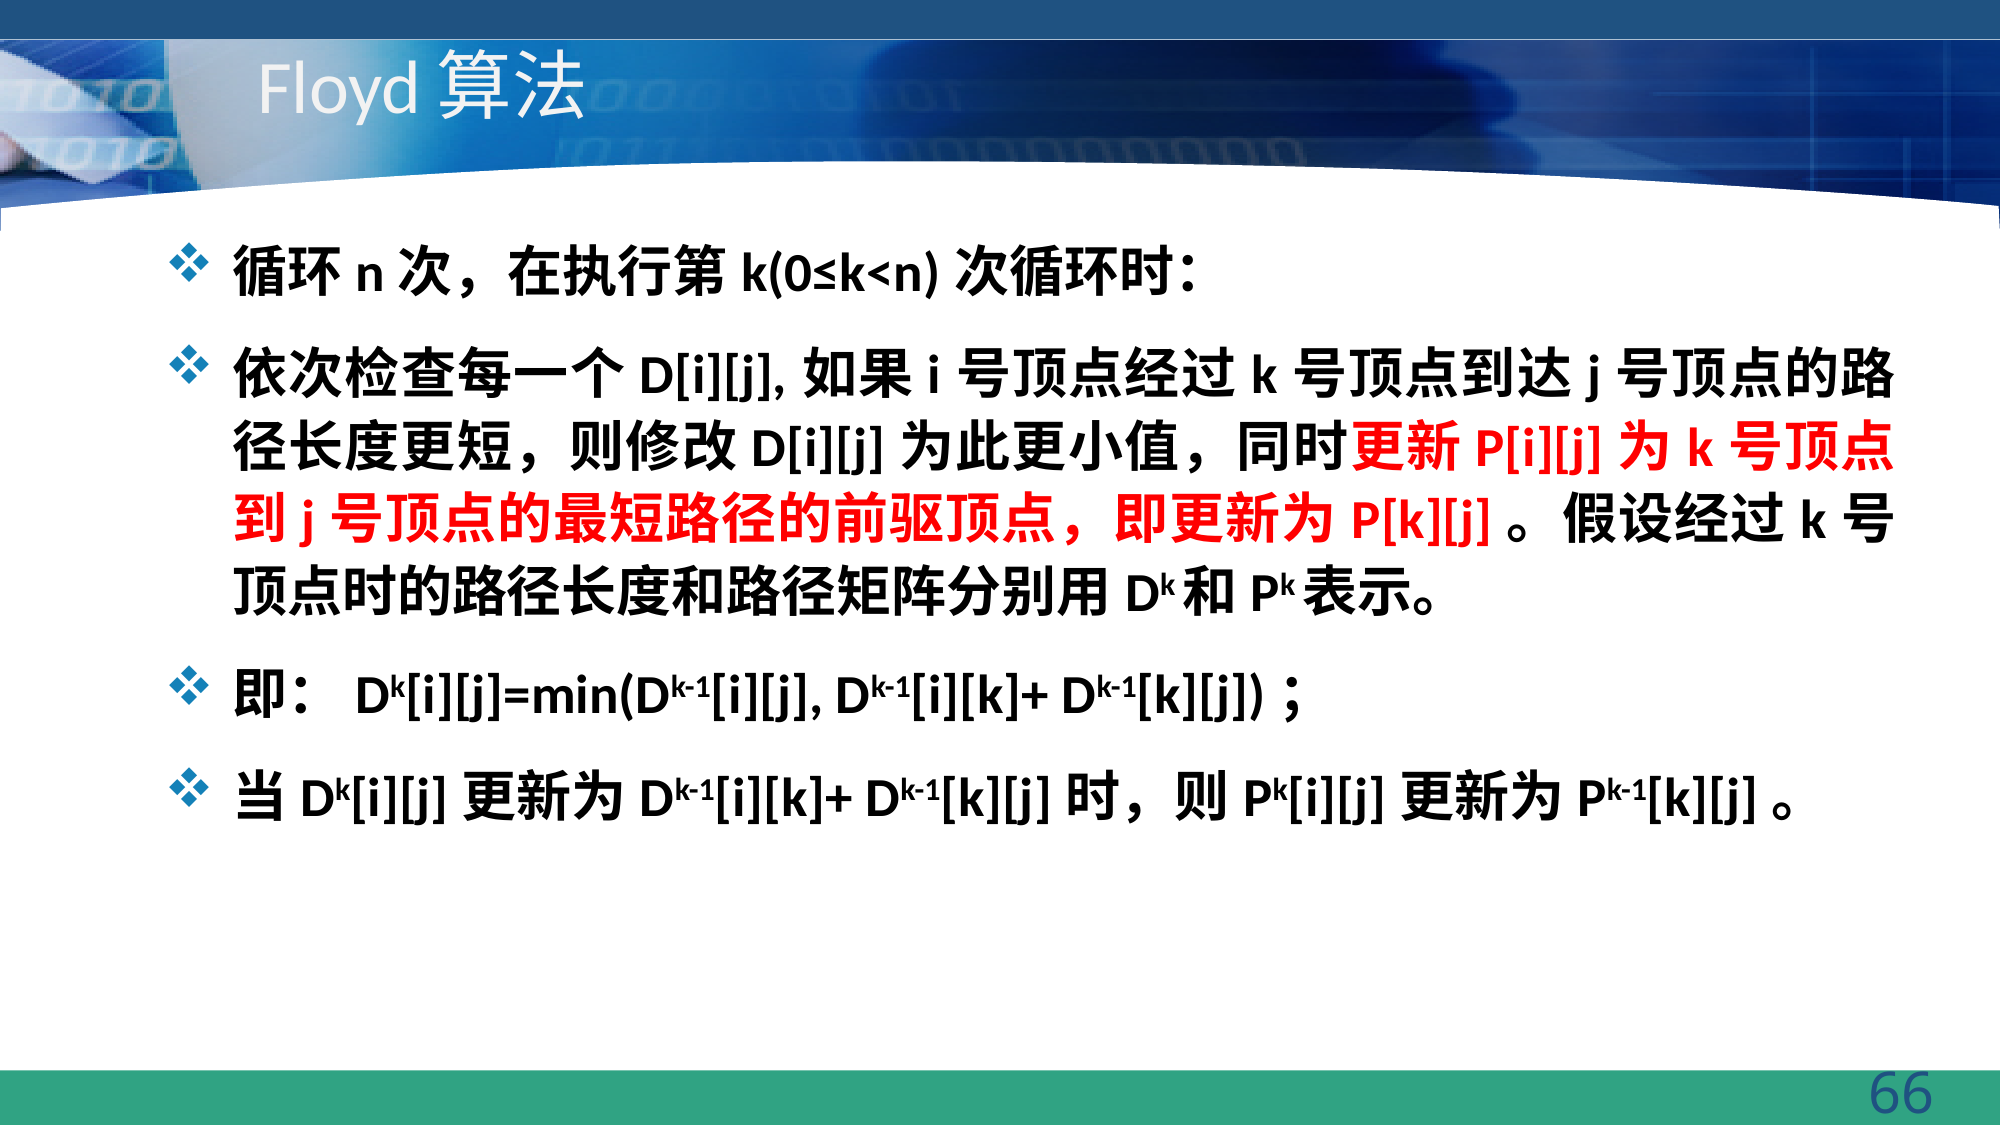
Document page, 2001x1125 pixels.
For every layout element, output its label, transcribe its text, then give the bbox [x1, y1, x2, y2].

picture [0, 40, 2000, 213]
list 循环n次，在执行第k(0≤k<n)次循环时： 依次检查每一个D[i][j],如果i号顶点经过k号顶点到达j号顶点的路径长度更短，则修改D[i][j]为此更小值，同时更新P[i][j]为k号顶点到j号顶点的最短路径的前驱顶点，即更新为P[k][j]。假设经过k号顶点时的路径长度和路径矩阵分别用Dk和Pk表示。 即：Dk[i][j]=min(Dk-1[i][j], Dk-1[i][k]+ Dk-1[k][j])； 当Dk[i][j]更新为Dk-1[i][k]+ Dk-1[k][j]时，则Pk[i][j]更新为Pk-1[k][j]。 [149, 222, 1911, 1021]
title Floyd算法 [242, 30, 1922, 138]
